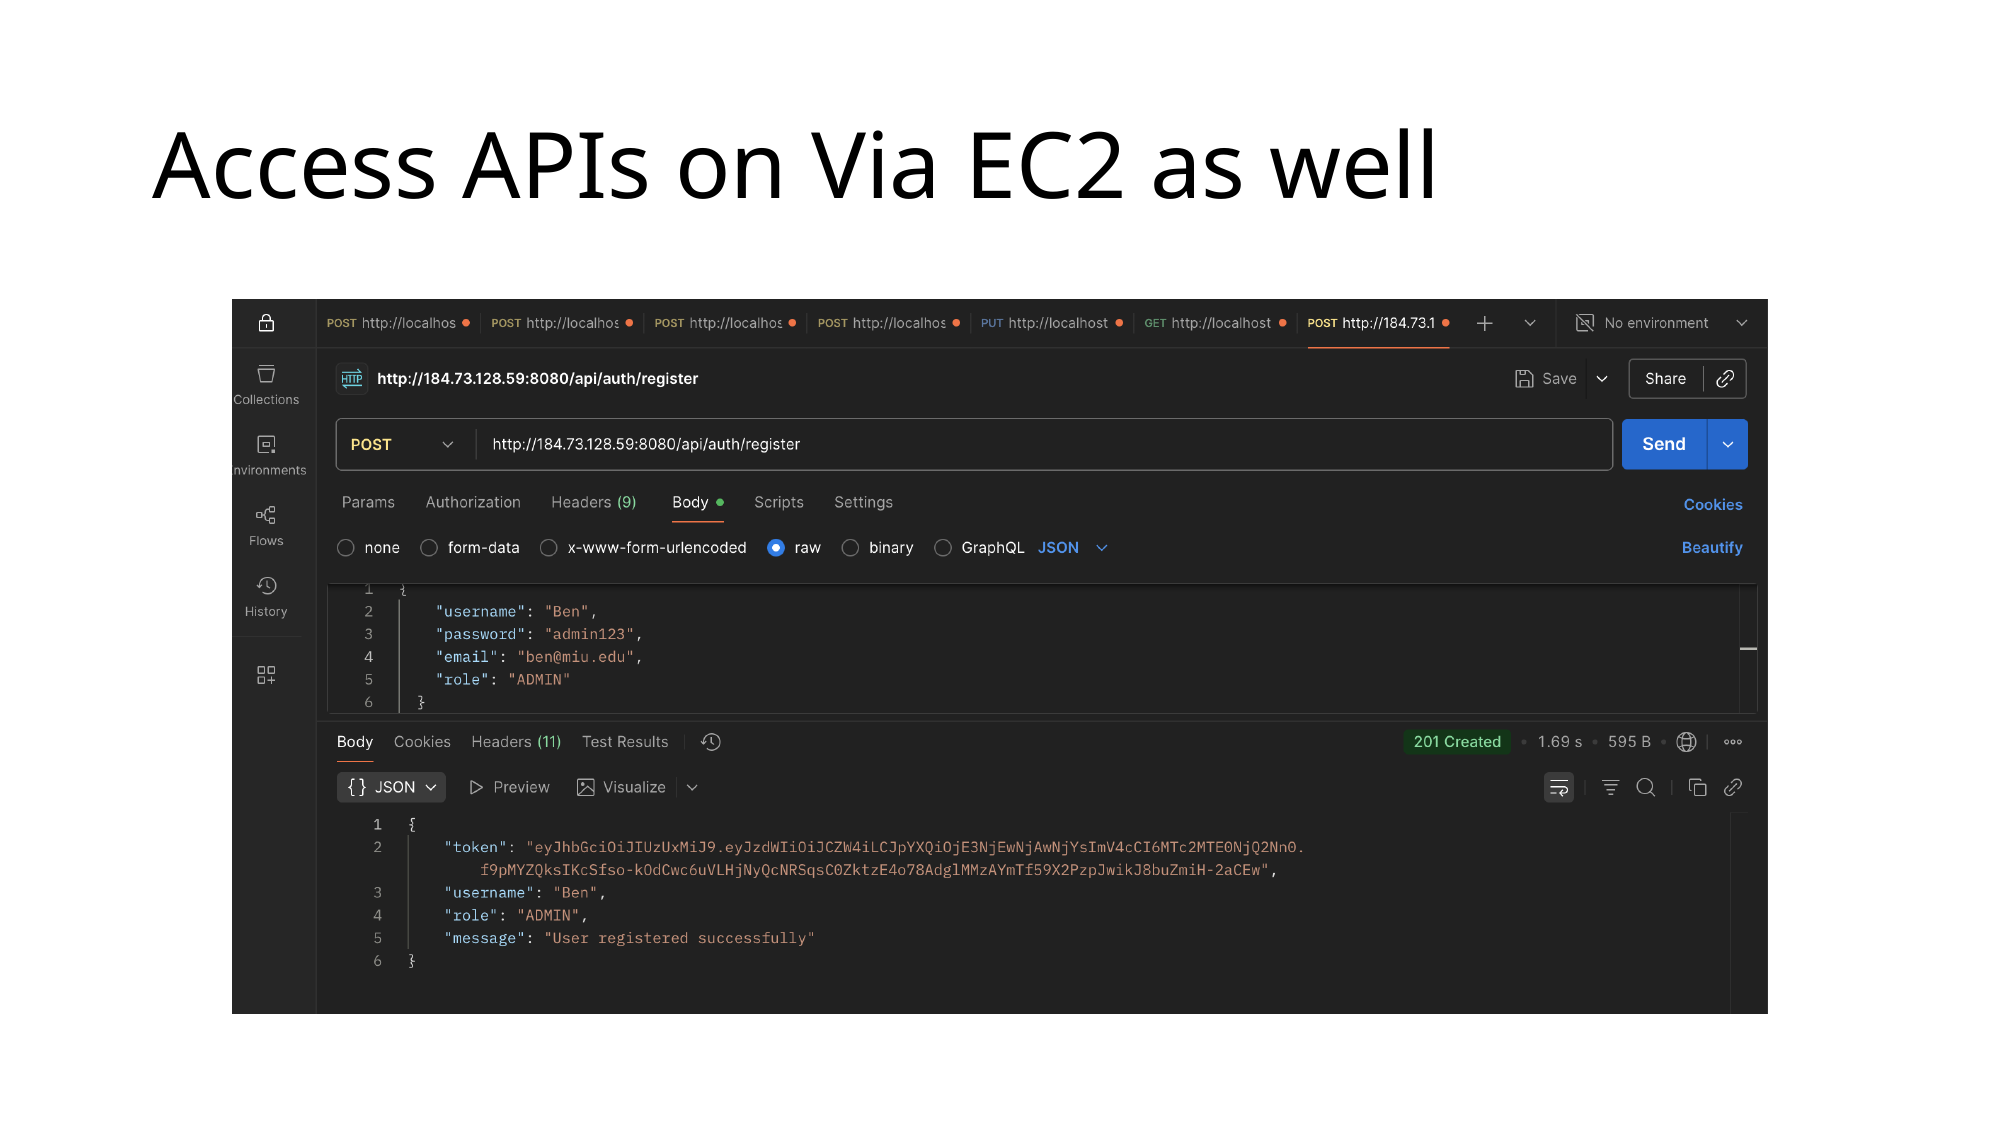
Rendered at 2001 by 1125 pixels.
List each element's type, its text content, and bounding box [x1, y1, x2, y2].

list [232, 298, 1768, 1014]
title Access APIs on Via EC2 as well [137, 59, 1863, 278]
